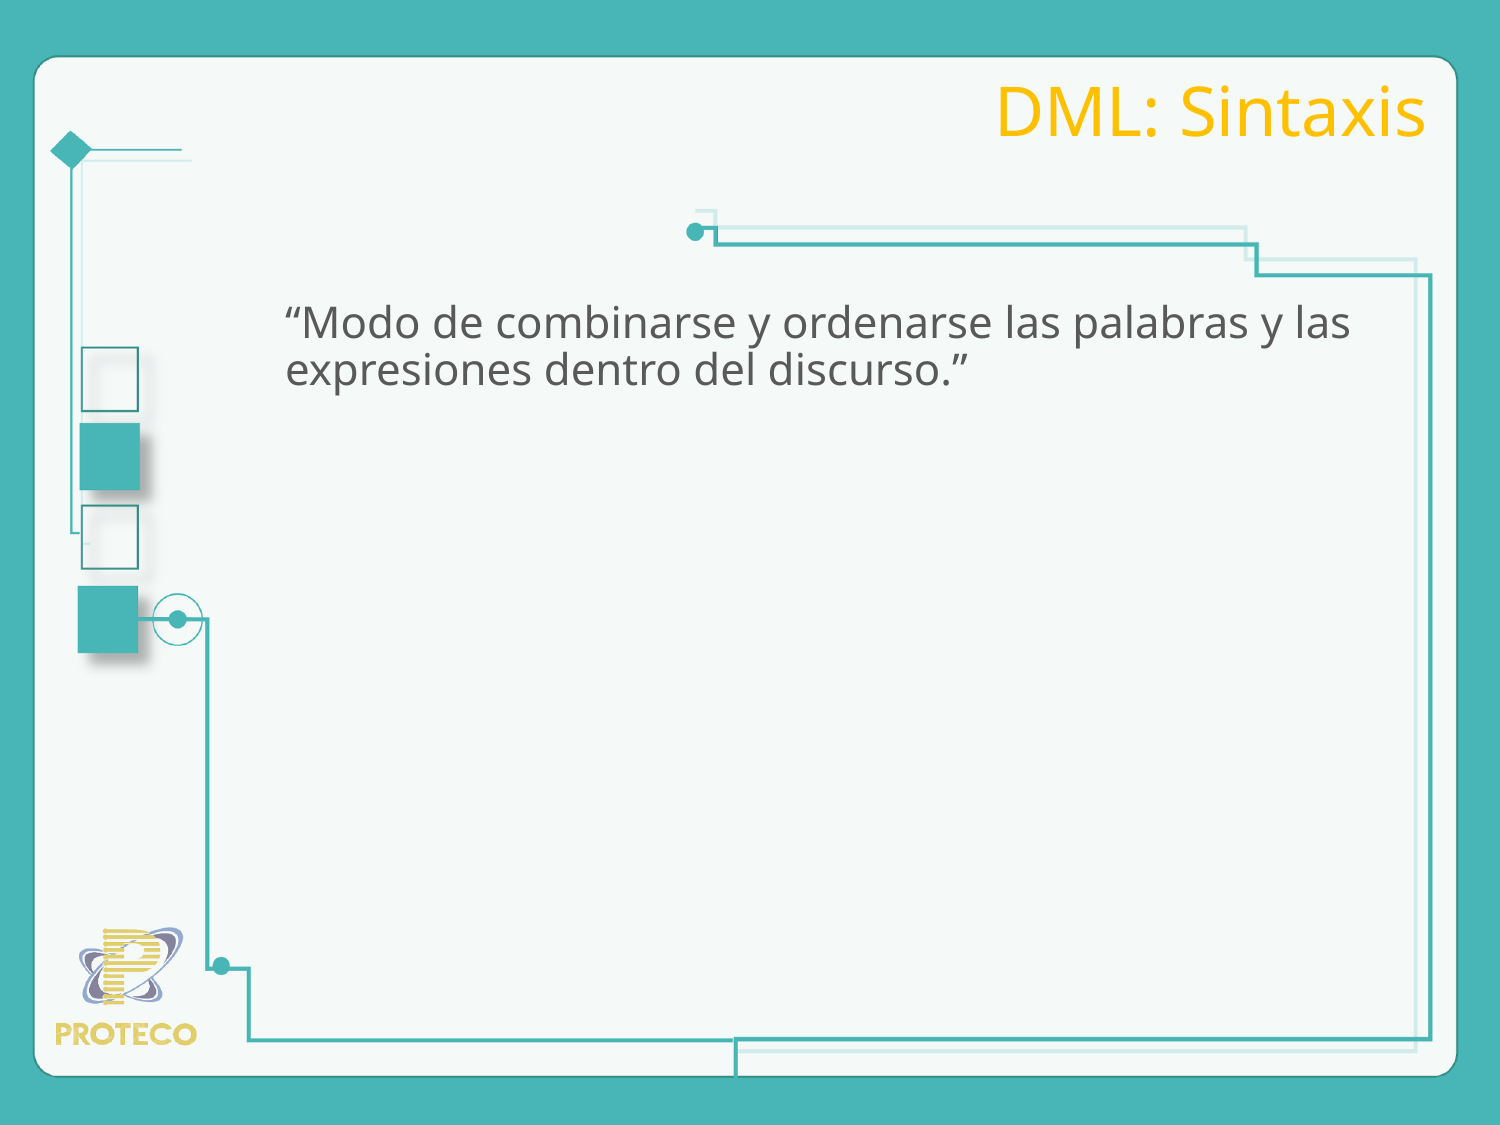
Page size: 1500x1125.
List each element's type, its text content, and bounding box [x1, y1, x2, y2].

title DML: Sintaxis [417, 69, 1443, 223]
picture [0, 0, 1500, 1125]
list “Modo de combinarse y ordenarse las palabras y las expresiones dentro del discurso.” [270, 293, 1382, 1023]
